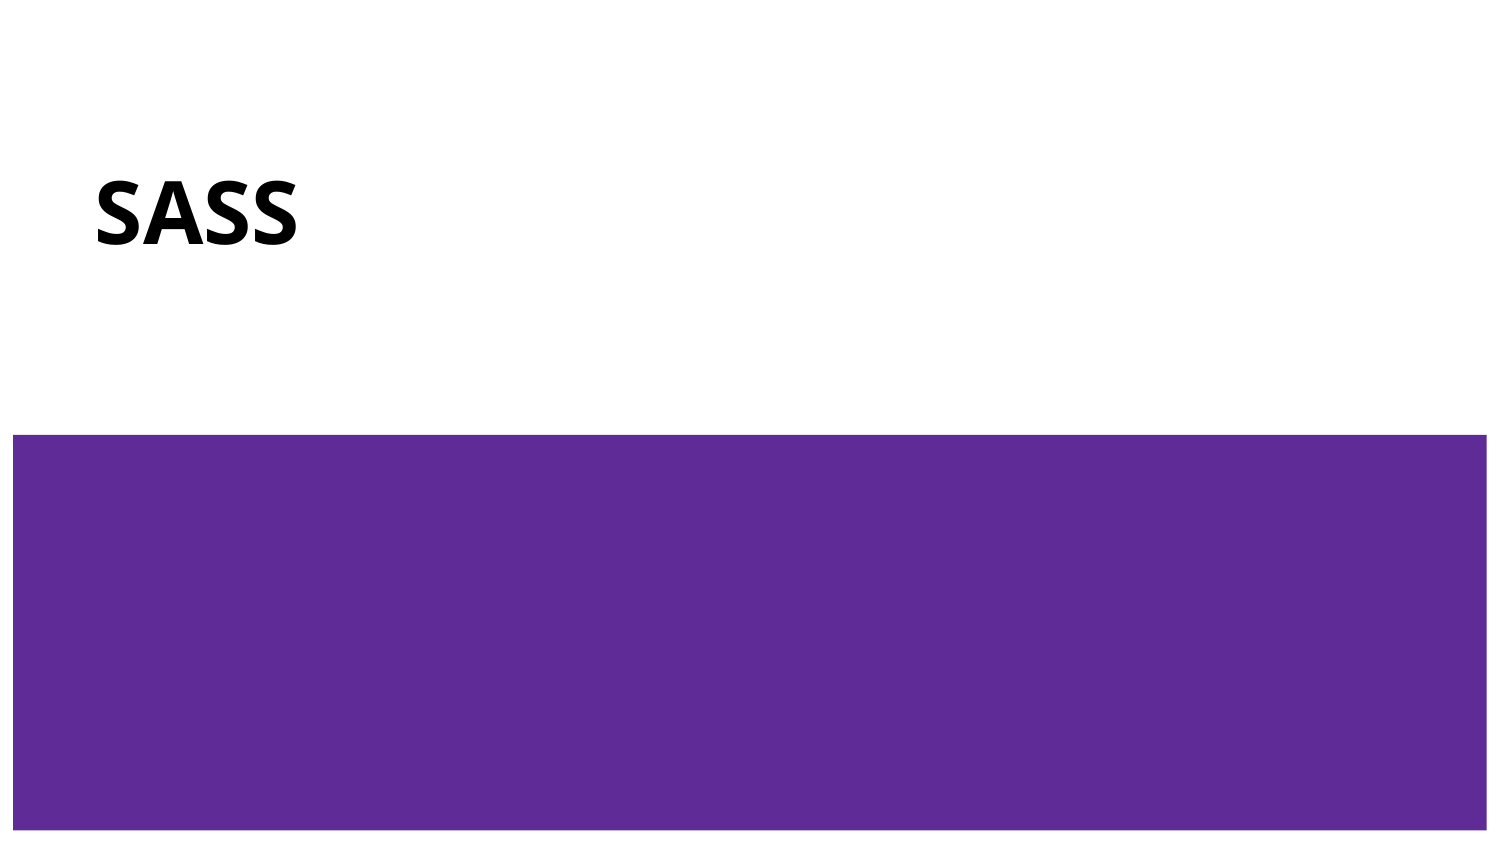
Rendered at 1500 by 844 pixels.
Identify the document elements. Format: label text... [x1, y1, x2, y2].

title SASS [79, 43, 1423, 286]
